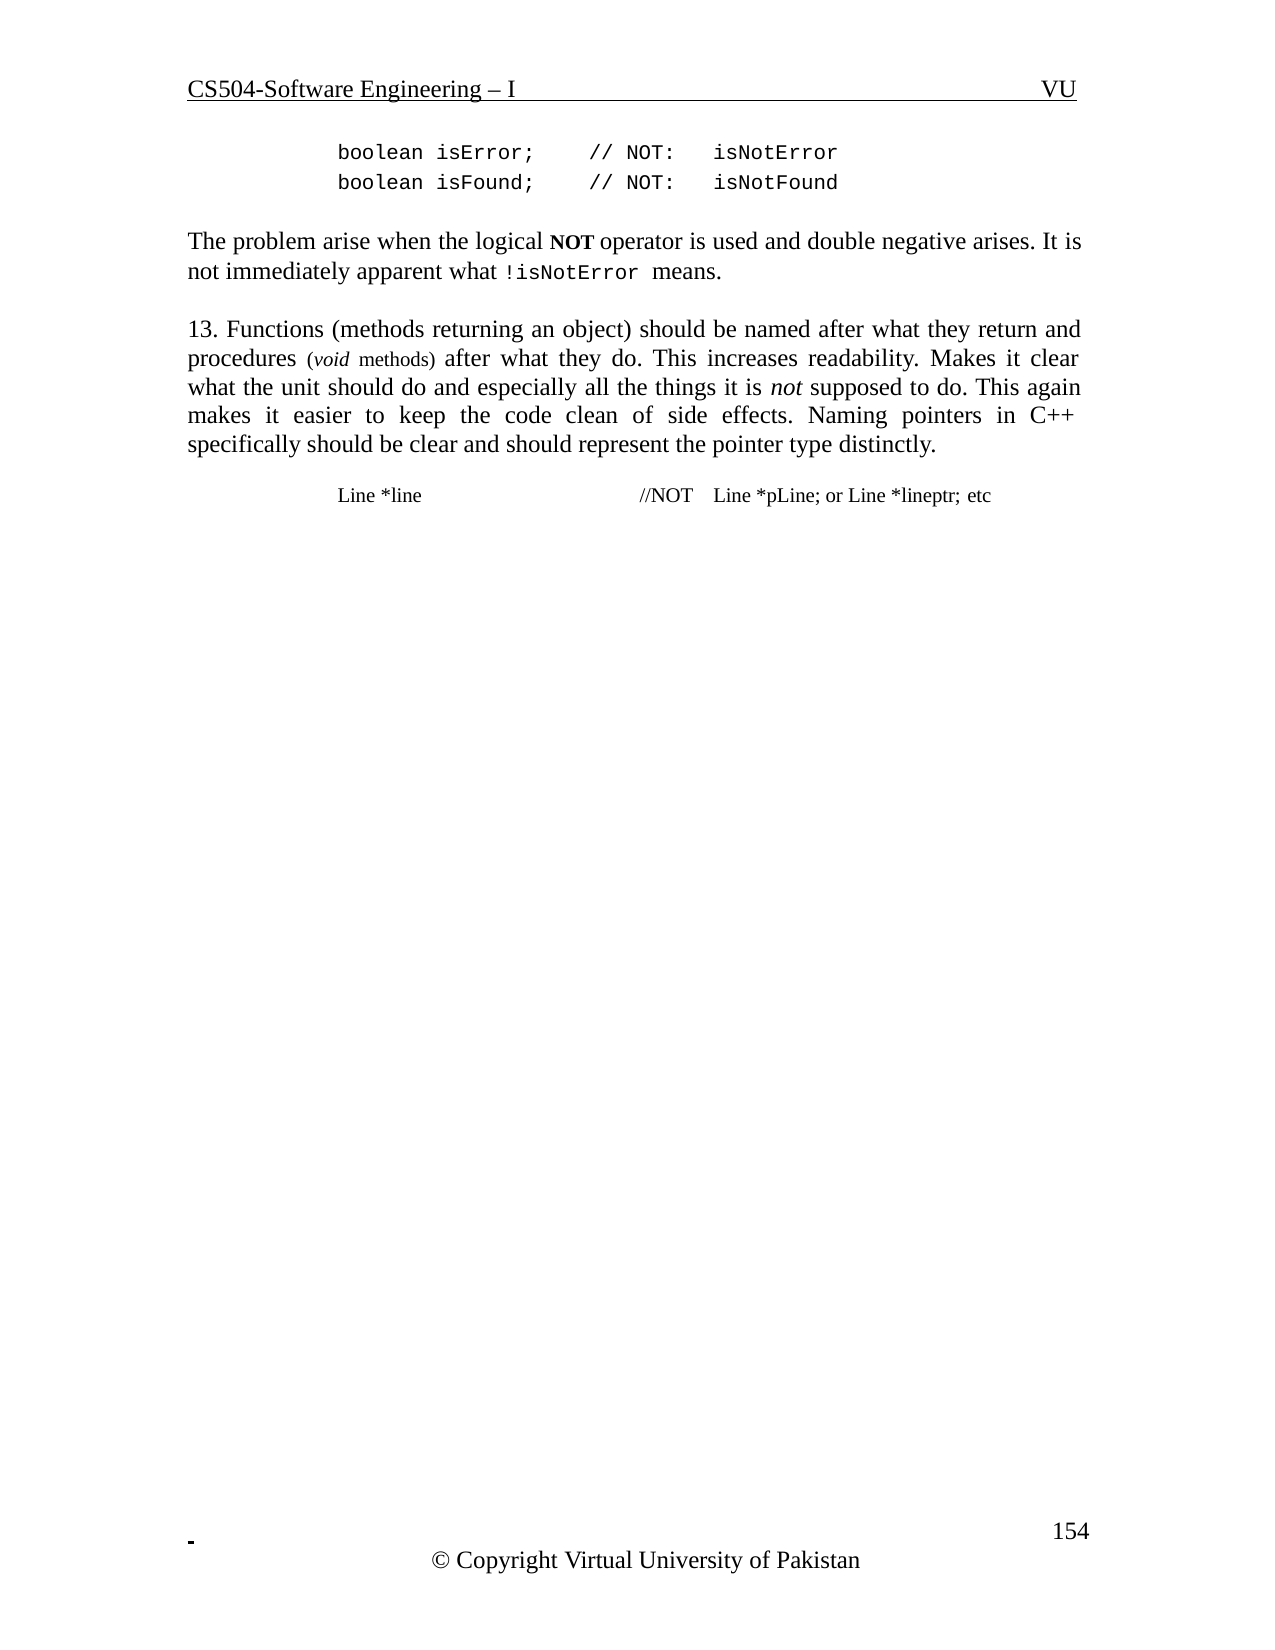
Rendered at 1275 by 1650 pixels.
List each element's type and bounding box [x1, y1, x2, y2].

text_box [185, 224, 1090, 507]
text_box [185, 72, 1080, 103]
slide_number [185, 1509, 1092, 1650]
table_header [334, 142, 841, 175]
table_cell [334, 175, 841, 207]
